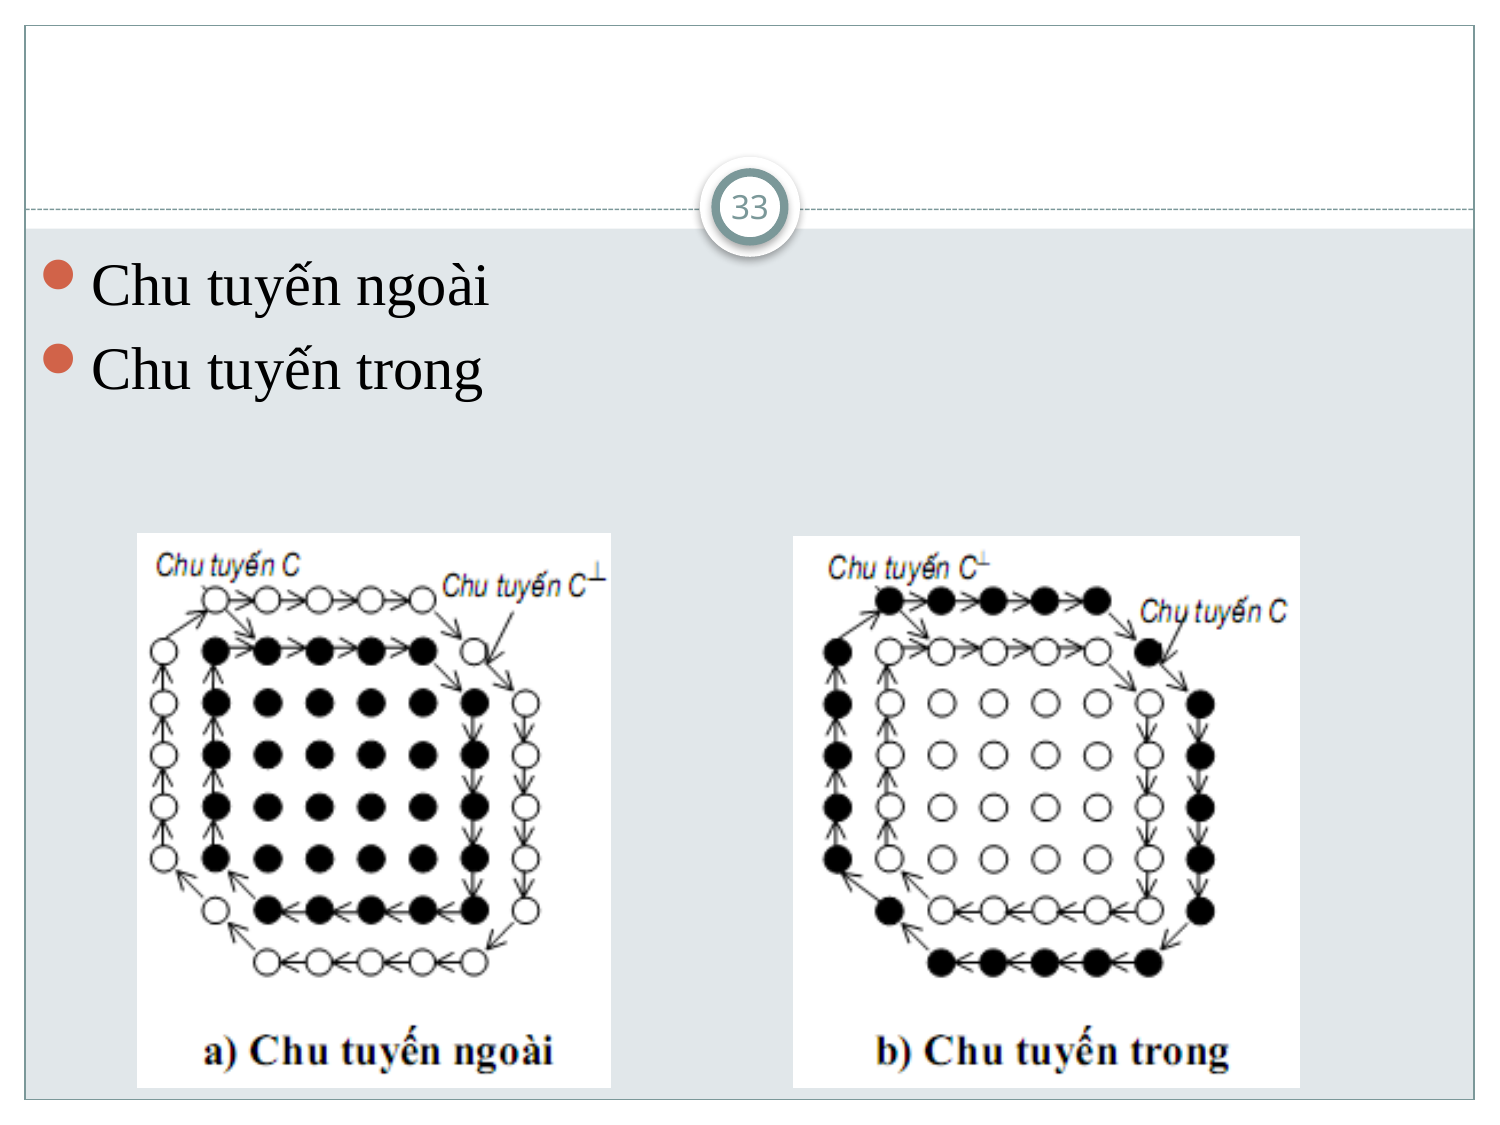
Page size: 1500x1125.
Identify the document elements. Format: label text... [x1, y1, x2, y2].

slide_number 33 [712, 172, 788, 246]
list Chu tuyến ngoài Chu tuyến trong [24, 237, 1475, 1100]
picture [793, 535, 1300, 1088]
picture [137, 533, 612, 1088]
